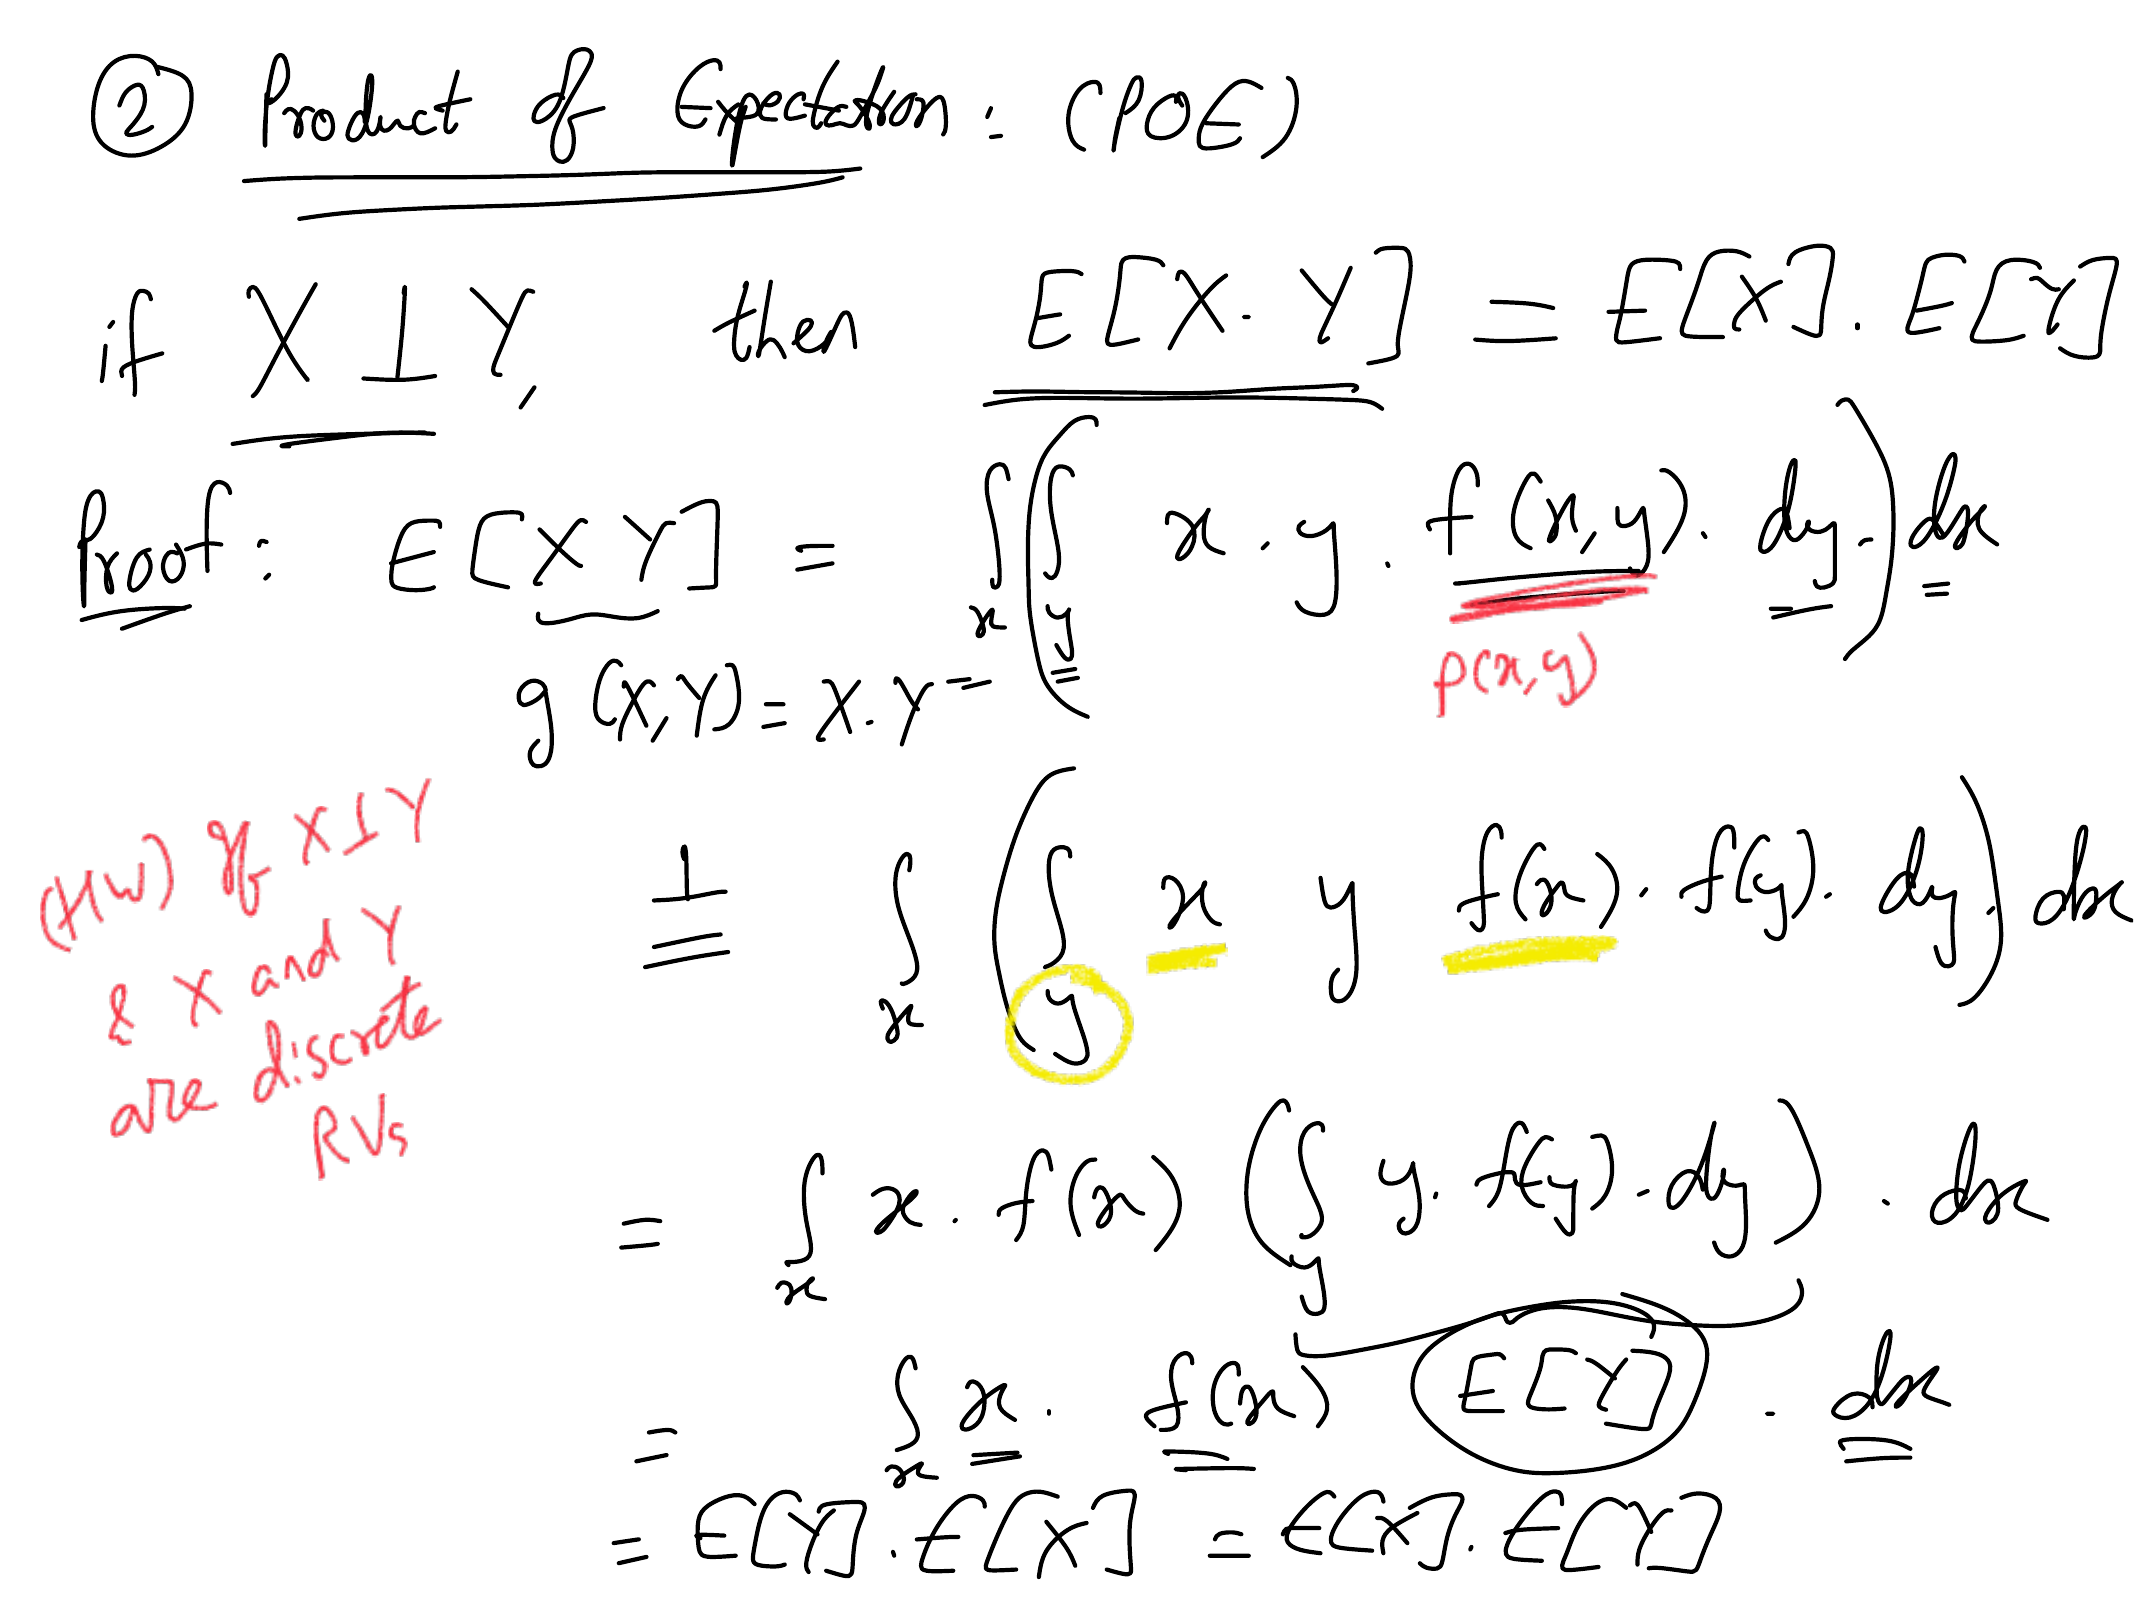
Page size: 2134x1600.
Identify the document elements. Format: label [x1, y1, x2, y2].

text_box [40, 48, 2132, 1578]
